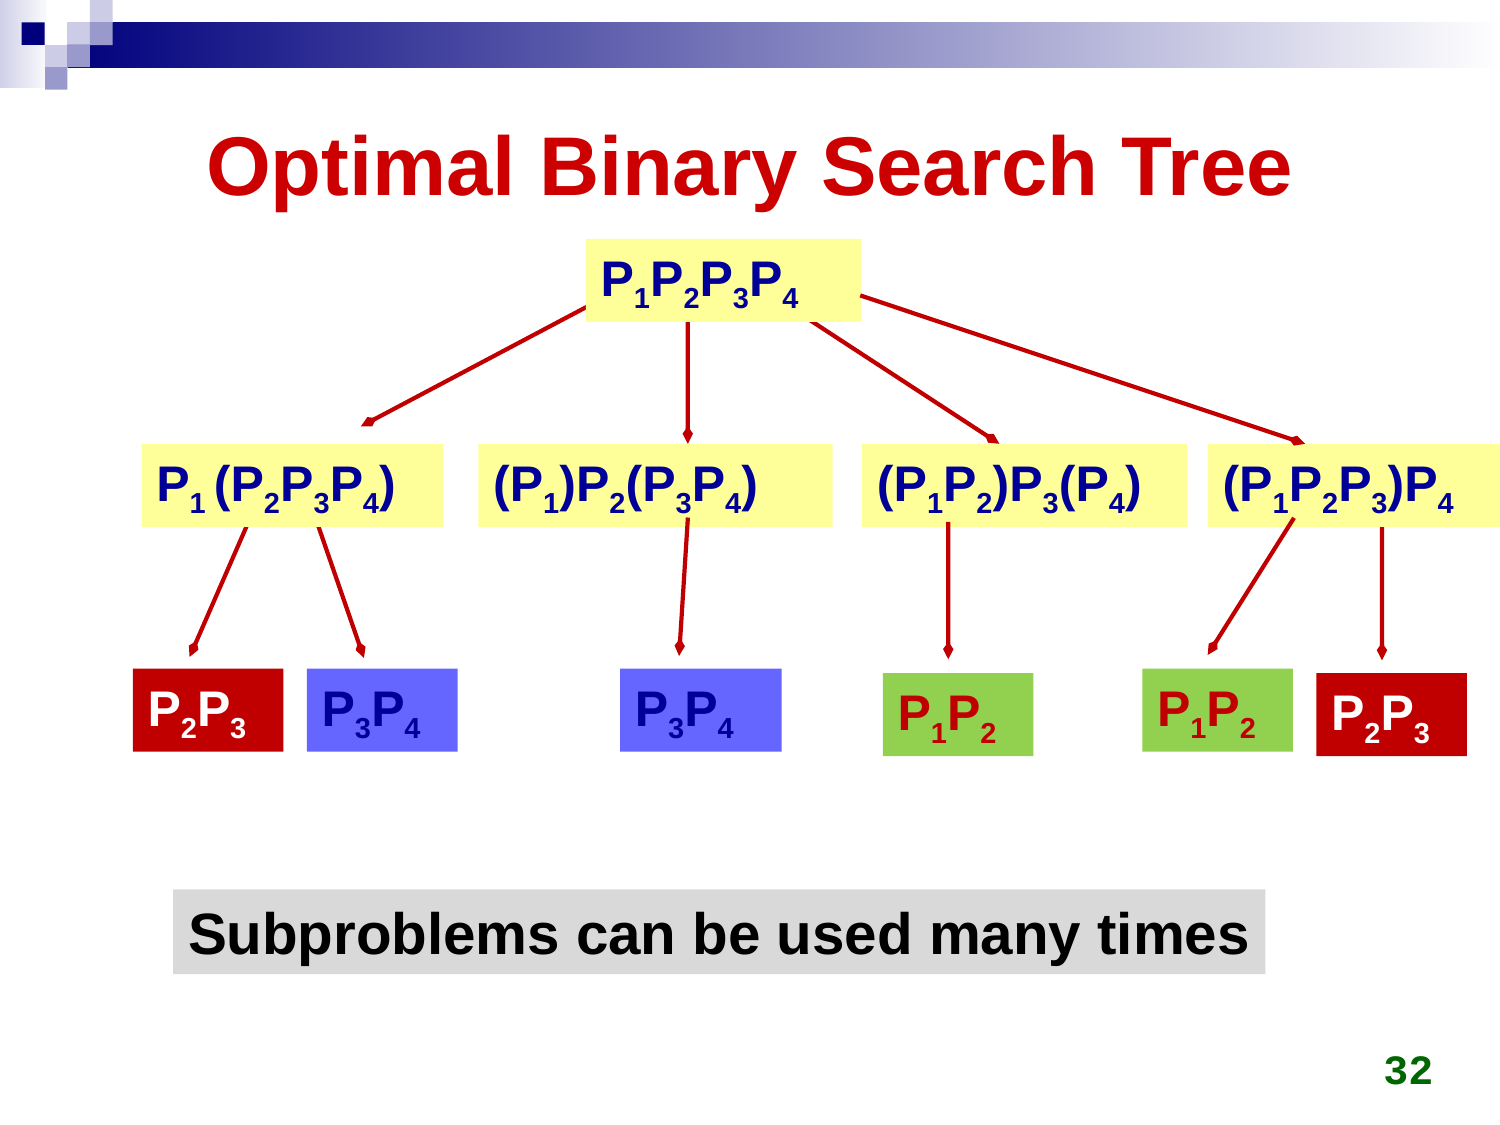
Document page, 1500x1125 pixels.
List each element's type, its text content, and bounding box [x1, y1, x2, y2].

text_box [943, 523, 954, 660]
text_box [674, 519, 688, 656]
text_box P1P2 [882, 673, 1034, 757]
text_box [1376, 527, 1388, 661]
text_box [189, 527, 247, 657]
text_box Subproblems can be used many times [173, 889, 1266, 975]
text_box P3P4 [306, 668, 458, 752]
text_box P1P2 [1142, 668, 1293, 752]
text_box P1 (P2P3P4) [141, 443, 443, 527]
text_box [360, 307, 585, 427]
title Optimal Binary Search Tree [75, 75, 1425, 250]
text_box (P1)P2(P3P4) [478, 443, 833, 527]
text_box P1P2P3P4 [585, 238, 862, 322]
text_box (P1P2P3)P4 [1207, 443, 1500, 527]
text_box P2P3 [1316, 673, 1467, 757]
text_box [1207, 519, 1293, 655]
text_box [812, 322, 999, 443]
text_box P3P4 [620, 668, 782, 752]
slide_number 32 [1098, 1025, 1449, 1100]
text_box (P1P2)P3(P4) [862, 443, 1188, 527]
text_box [318, 527, 365, 658]
text_box P2P3 [132, 668, 284, 752]
